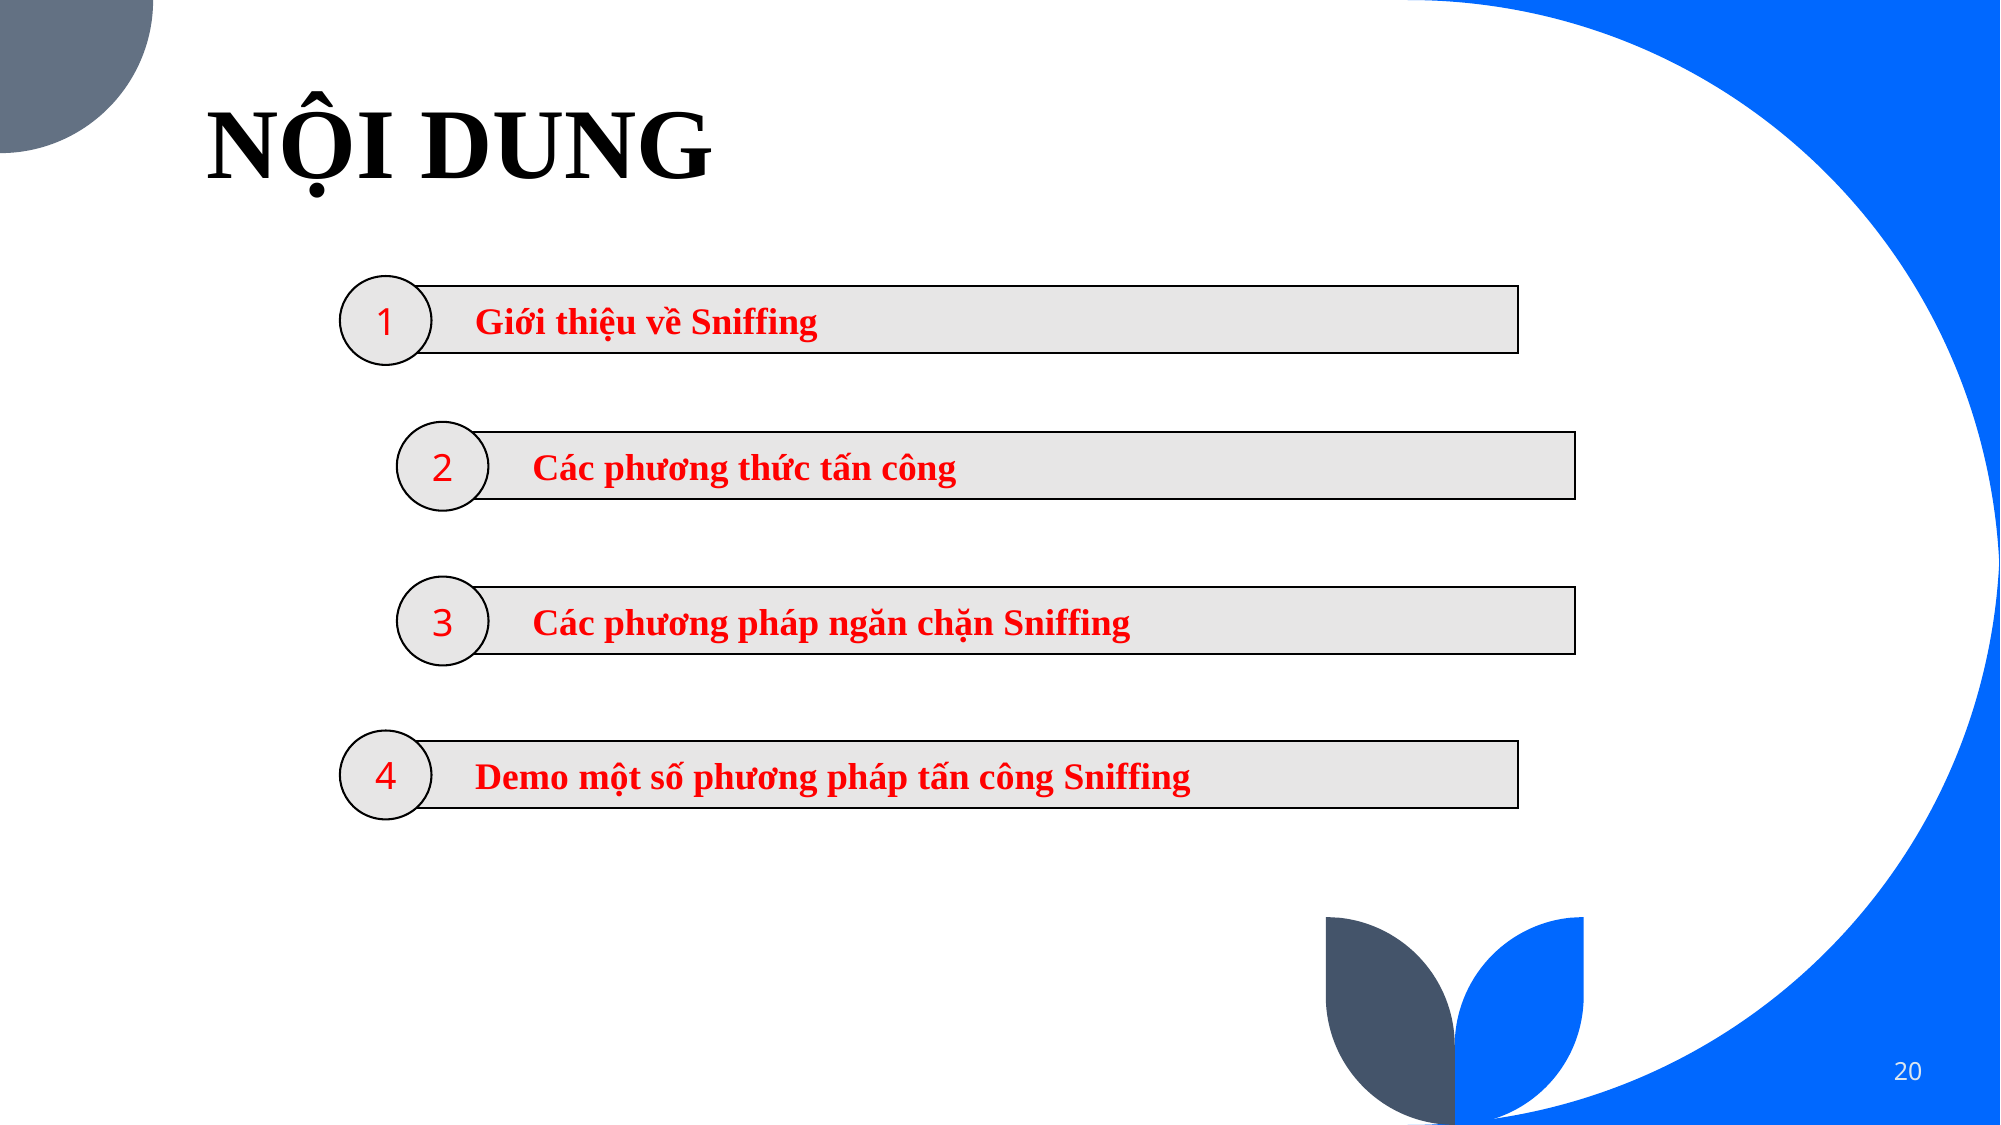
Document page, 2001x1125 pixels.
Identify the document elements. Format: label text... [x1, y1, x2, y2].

text_box 4 [338, 729, 433, 821]
text_box Các phương thức tấn công [474, 431, 1576, 500]
text_box Các phương pháp ngăn chặn Sniffing [474, 586, 1576, 655]
slide_number 20 [1665, 1042, 1938, 1103]
text_box 1 [338, 274, 433, 366]
text_box Giới thiệu về Sniffing [417, 285, 1519, 354]
title NỘI DUNG [191, 62, 1800, 209]
text_box 2 [395, 420, 490, 512]
text_box Demo một số phương pháp tấn công Sniffing [417, 740, 1519, 809]
text_box 3 [395, 575, 490, 667]
